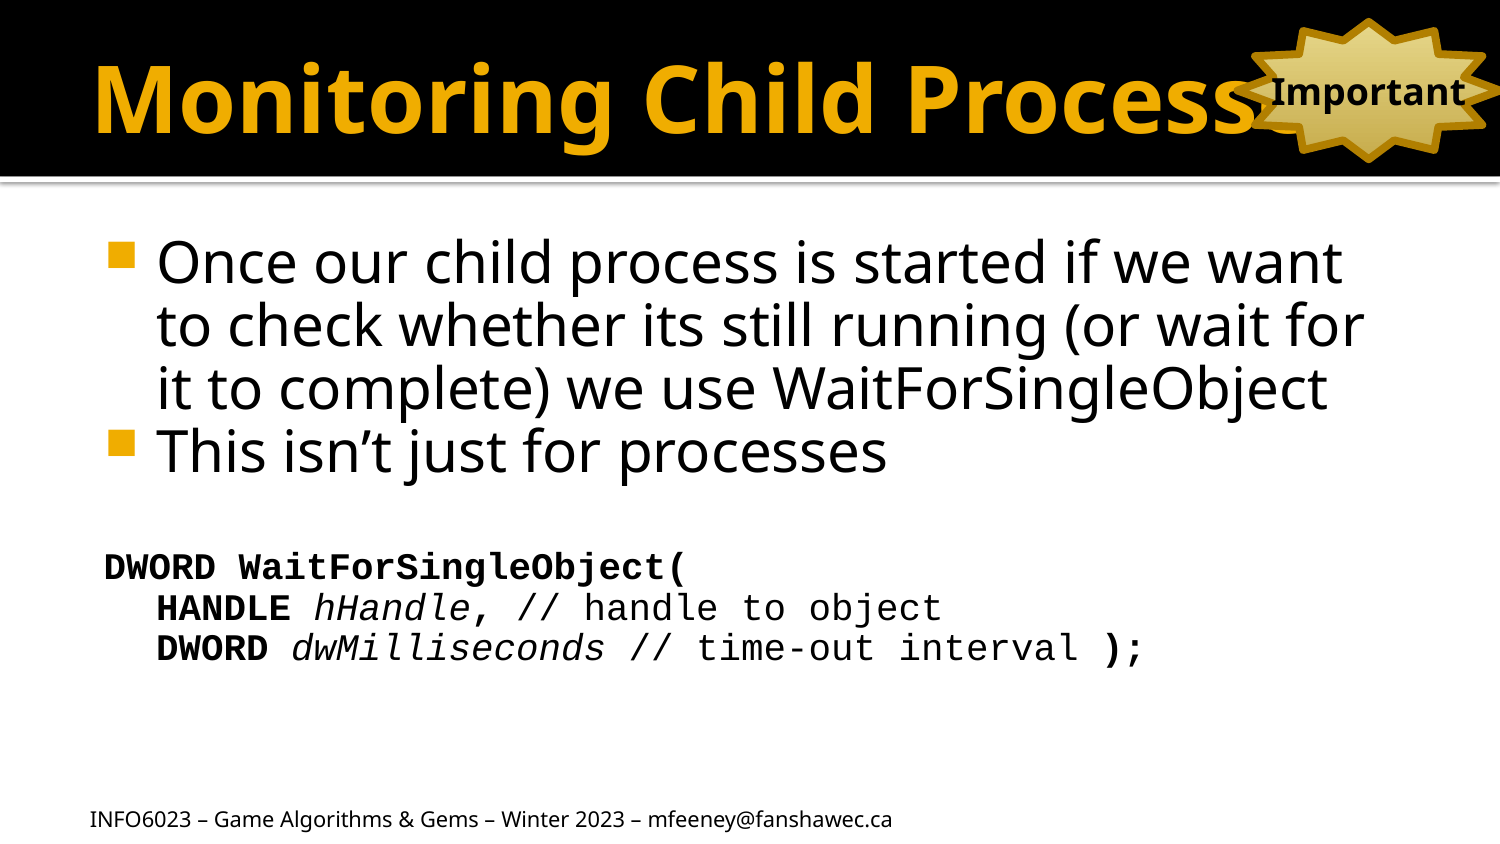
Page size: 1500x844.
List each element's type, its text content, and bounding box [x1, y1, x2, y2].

text_box Important [1233, 17, 1500, 164]
title Monitoring Child Processes [75, 19, 1425, 174]
list Once our child process is started if we want to check whether its still running (or wait for it to complete) we use WaitForSingleObject This isn’t just for processes DWORD WaitForSingleObject( HANDLE hHandle, // handle to object DWORD dwMilliseconds // time-out interval ); [75, 218, 1425, 788]
